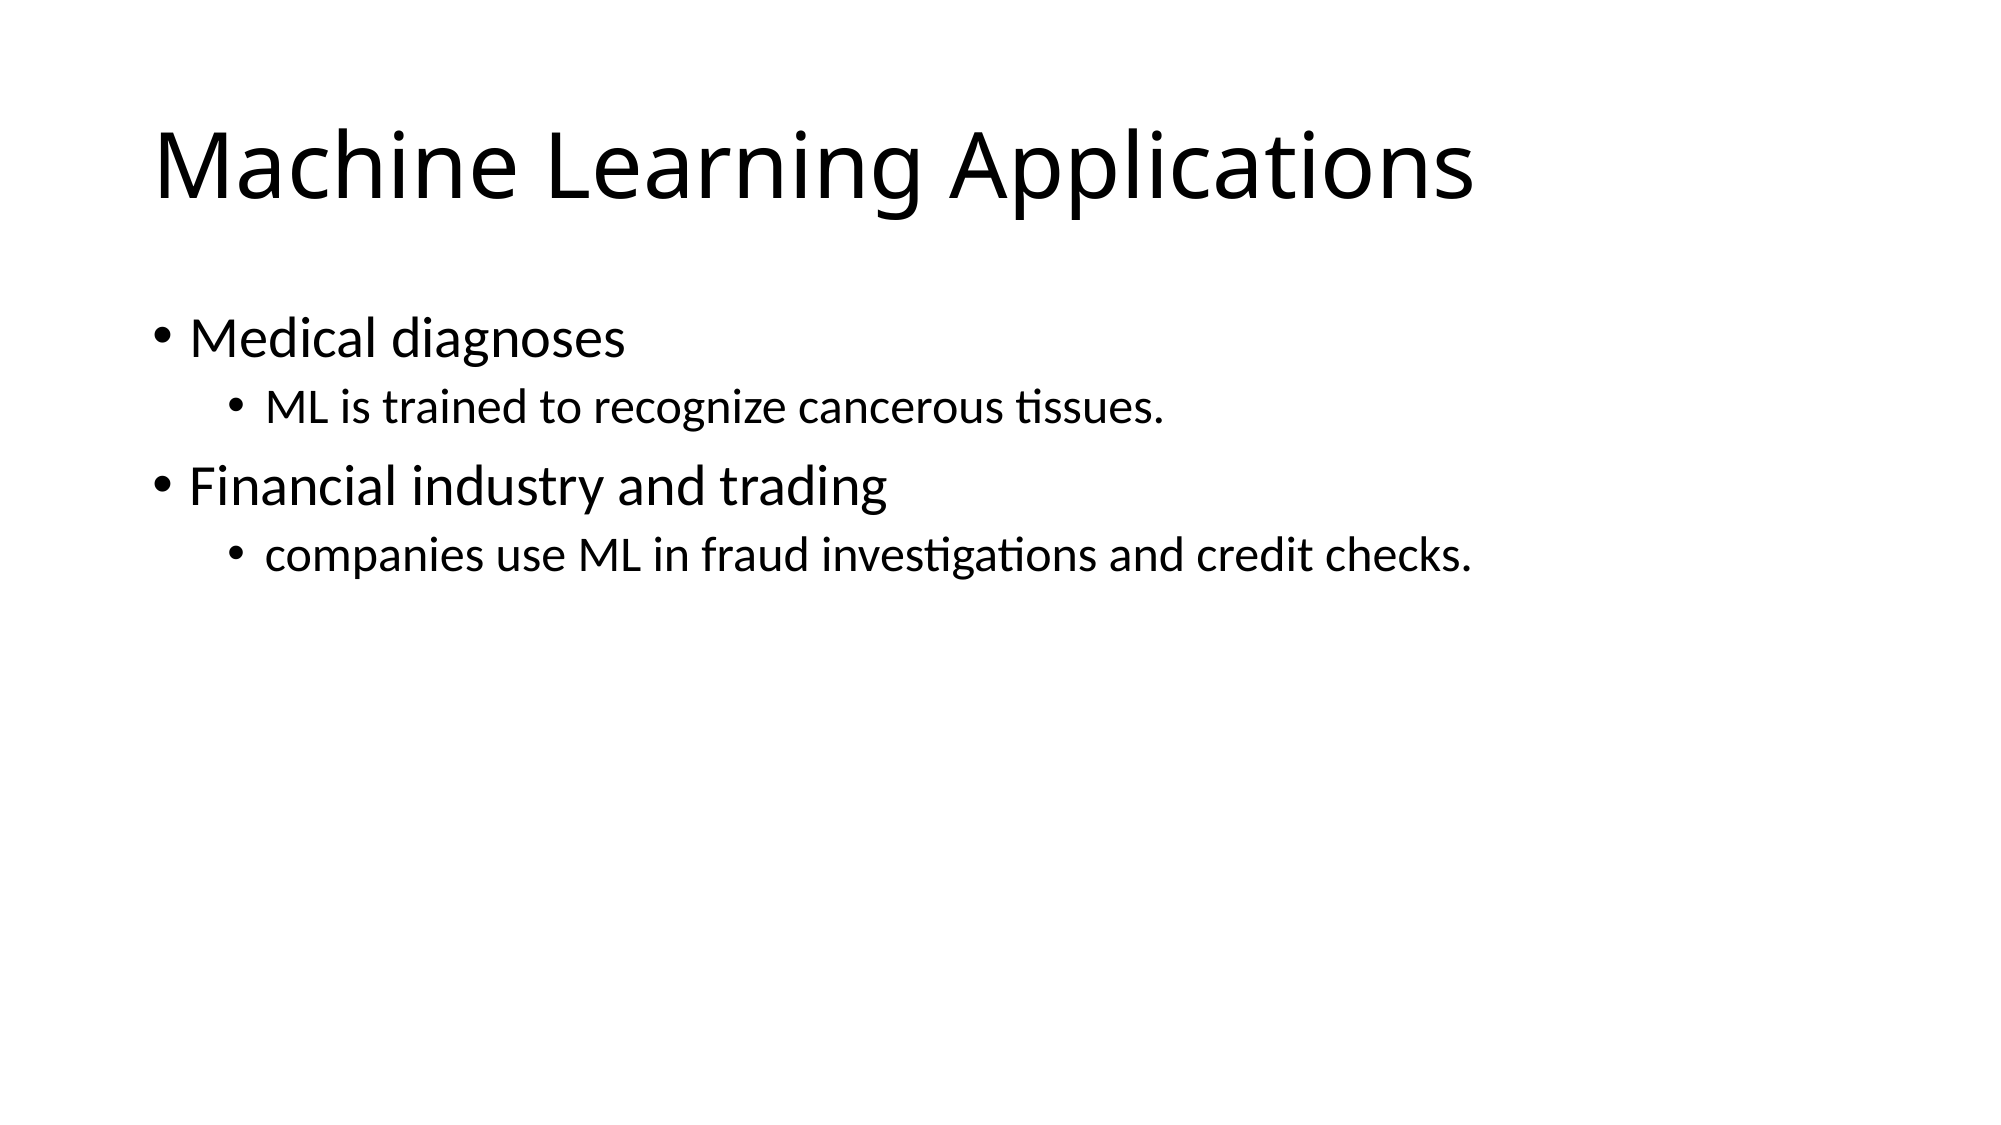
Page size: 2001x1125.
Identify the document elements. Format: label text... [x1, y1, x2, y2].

list Medical diagnoses ML is trained to recognize cancerous tissues. Financial industry and trading companies use ML in fraud investigations and credit checks. [137, 299, 1863, 1014]
title Machine Learning Applications [137, 59, 1863, 278]
